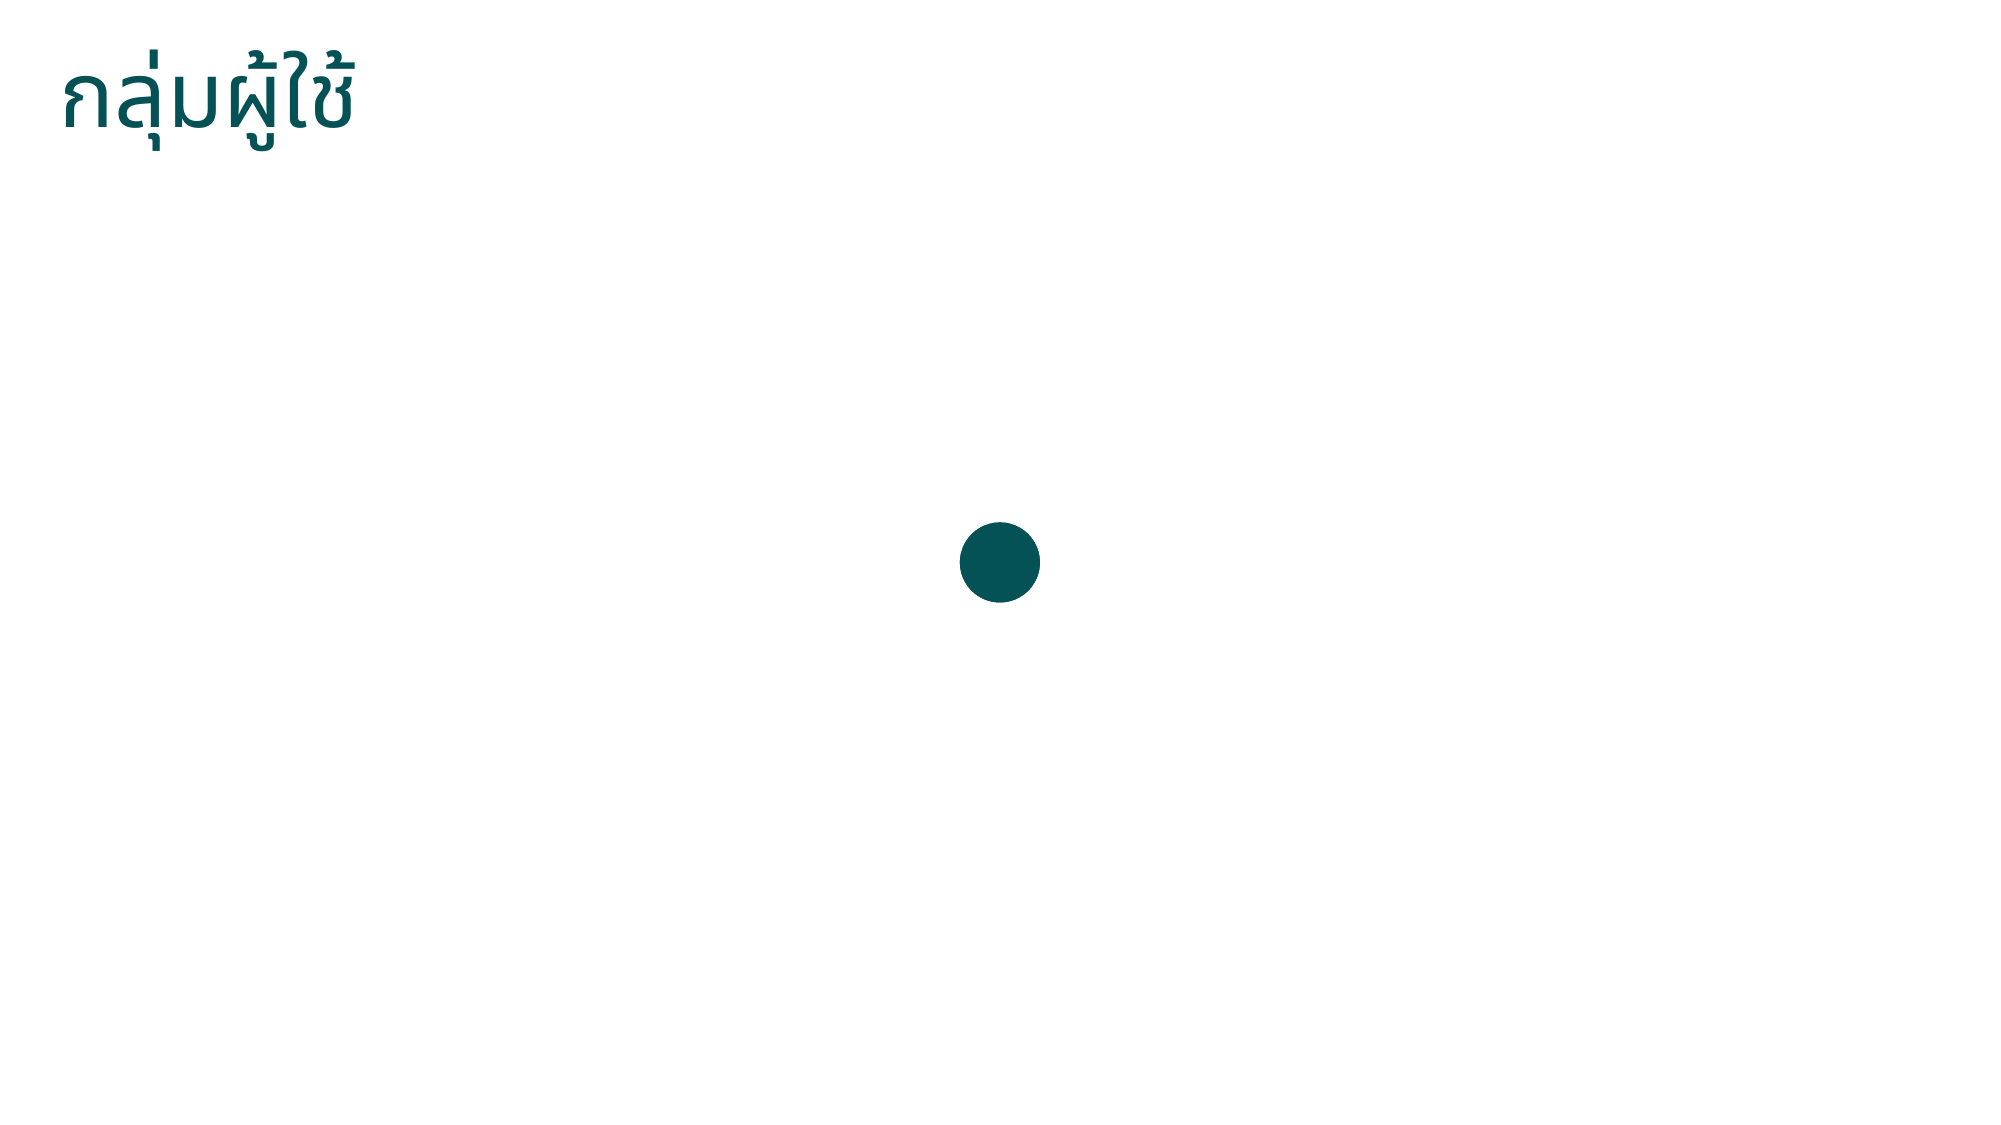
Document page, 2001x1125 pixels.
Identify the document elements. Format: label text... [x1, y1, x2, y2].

text_box [965, 527, 1035, 598]
text_box กลุ่มผู้ใช้ [44, 0, 425, 196]
